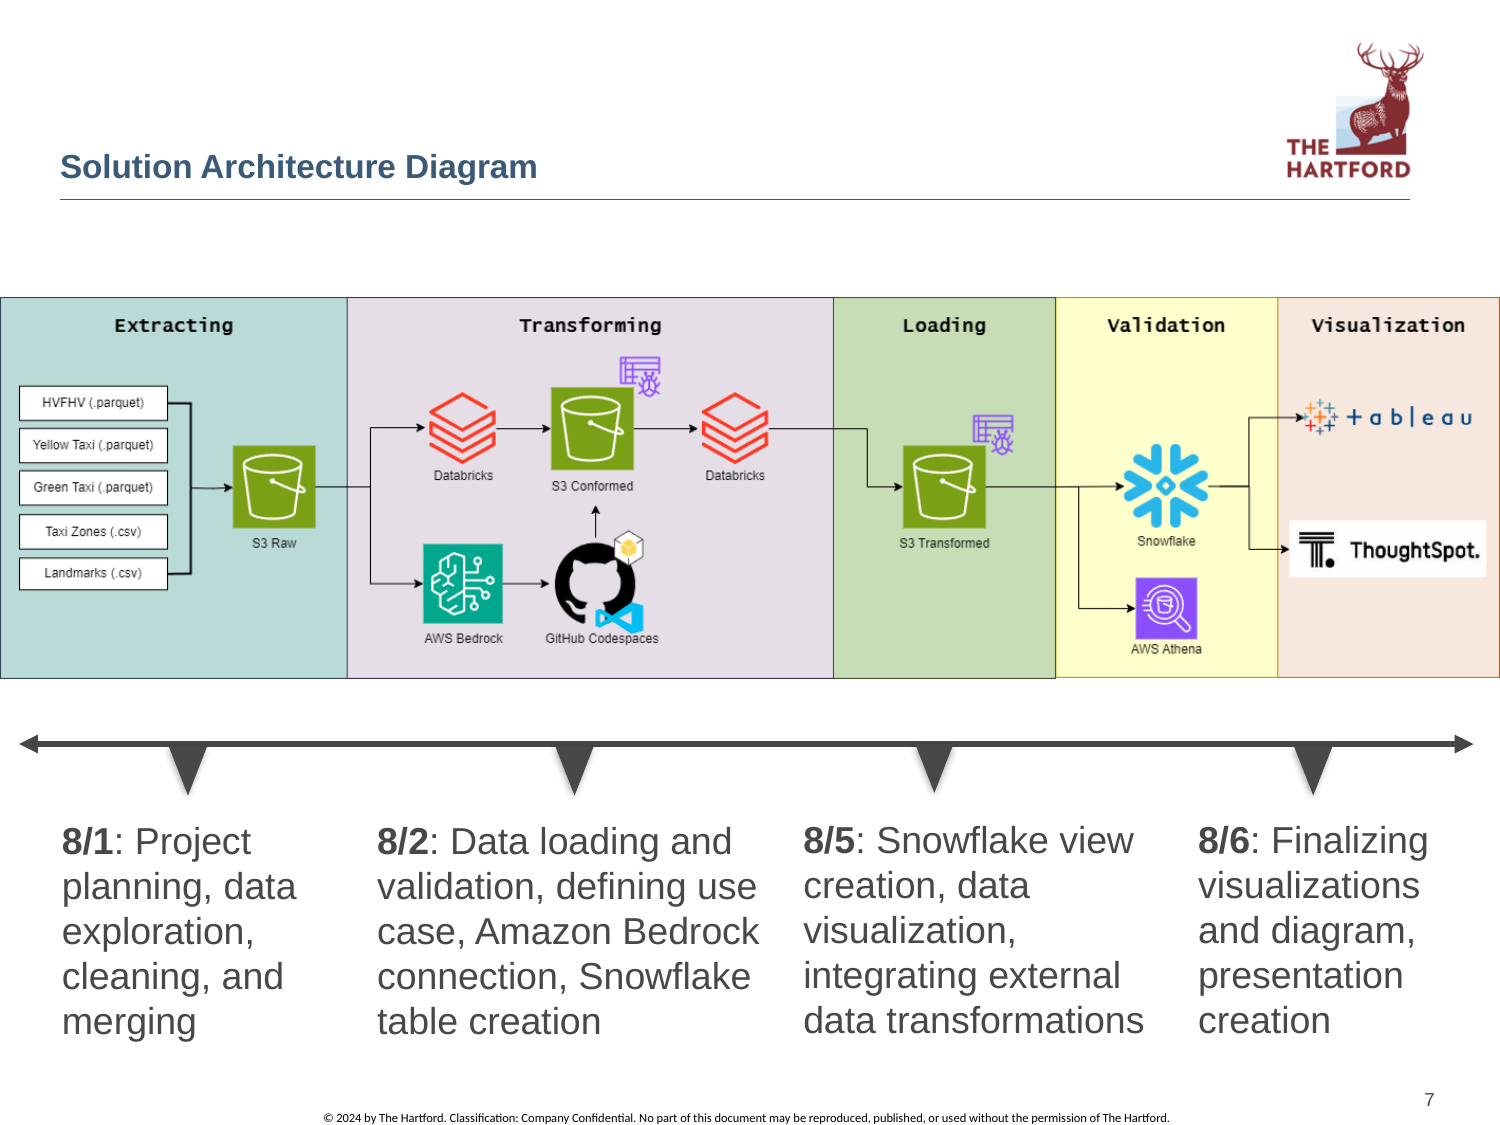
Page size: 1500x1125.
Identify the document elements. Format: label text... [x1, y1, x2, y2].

text_box [557, 753, 592, 797]
text_box 8/2: Data loading and validation, defining use case, Amazon Bedrock connection, Snowflake table creation [362, 809, 789, 1050]
picture [1287, 42, 1424, 178]
text_box [170, 753, 206, 797]
text_box [1295, 753, 1331, 797]
text_box 8/5: Snowflake view creation, data visualization, integrating external data transformations [788, 809, 1183, 1049]
slide_number 7 [1380, 1072, 1450, 1125]
text_box 8/1: Project planning, data exploration, cleaning, and merging [47, 809, 333, 1050]
picture [0, 296, 1500, 679]
text_box 8/6: Finalizing visualizations and diagram, presentation creation [1183, 808, 1500, 1049]
title Solution Architecture Diagram [44, 57, 1226, 193]
text_box [917, 753, 951, 794]
